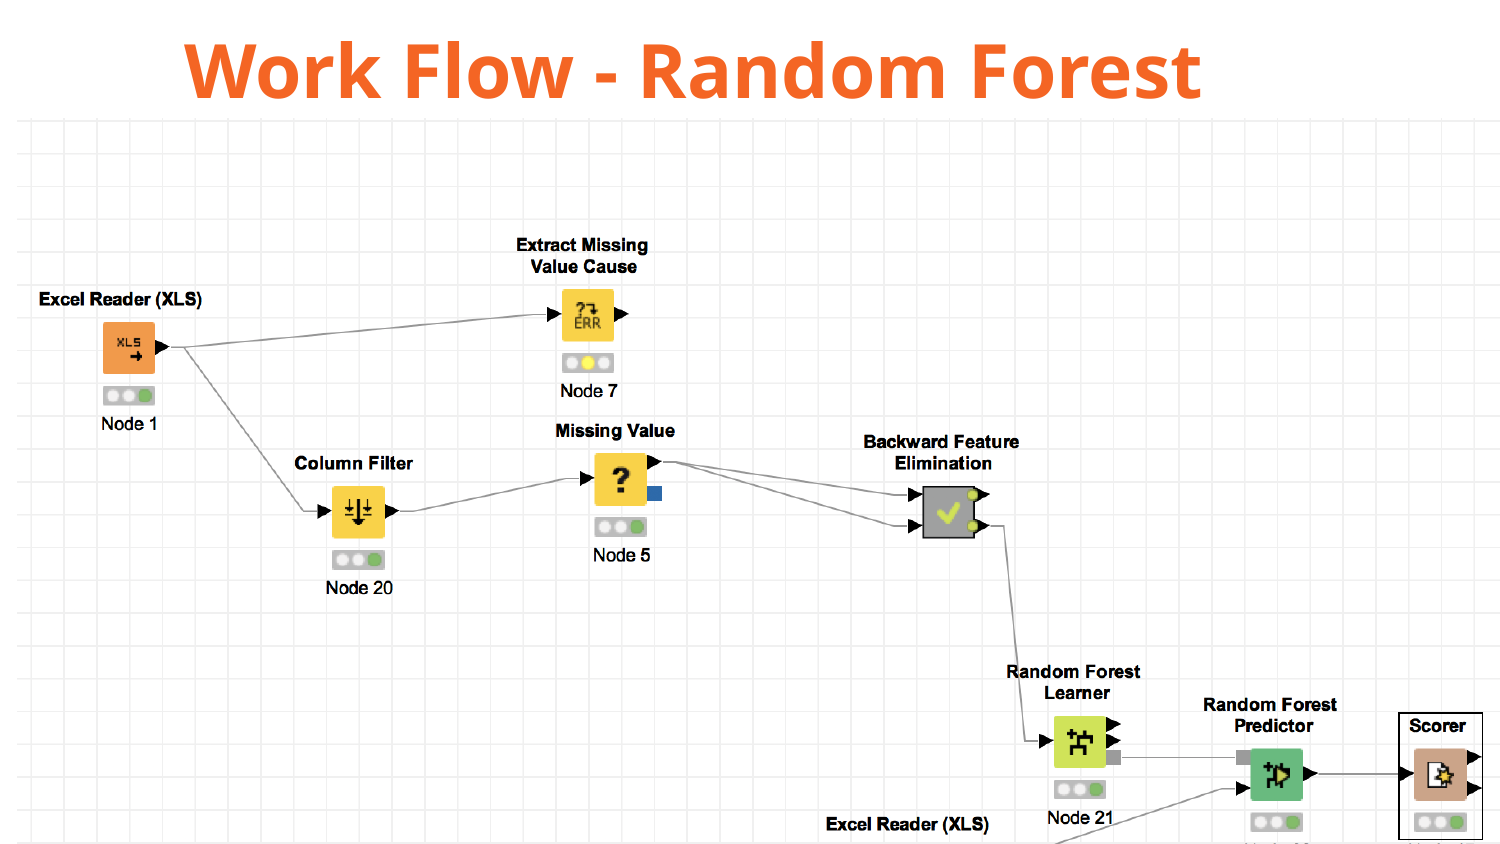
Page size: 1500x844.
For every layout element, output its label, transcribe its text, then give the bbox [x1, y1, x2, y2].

picture [17, 118, 1500, 844]
title Work Flow - Random Forest [169, 8, 1276, 116]
